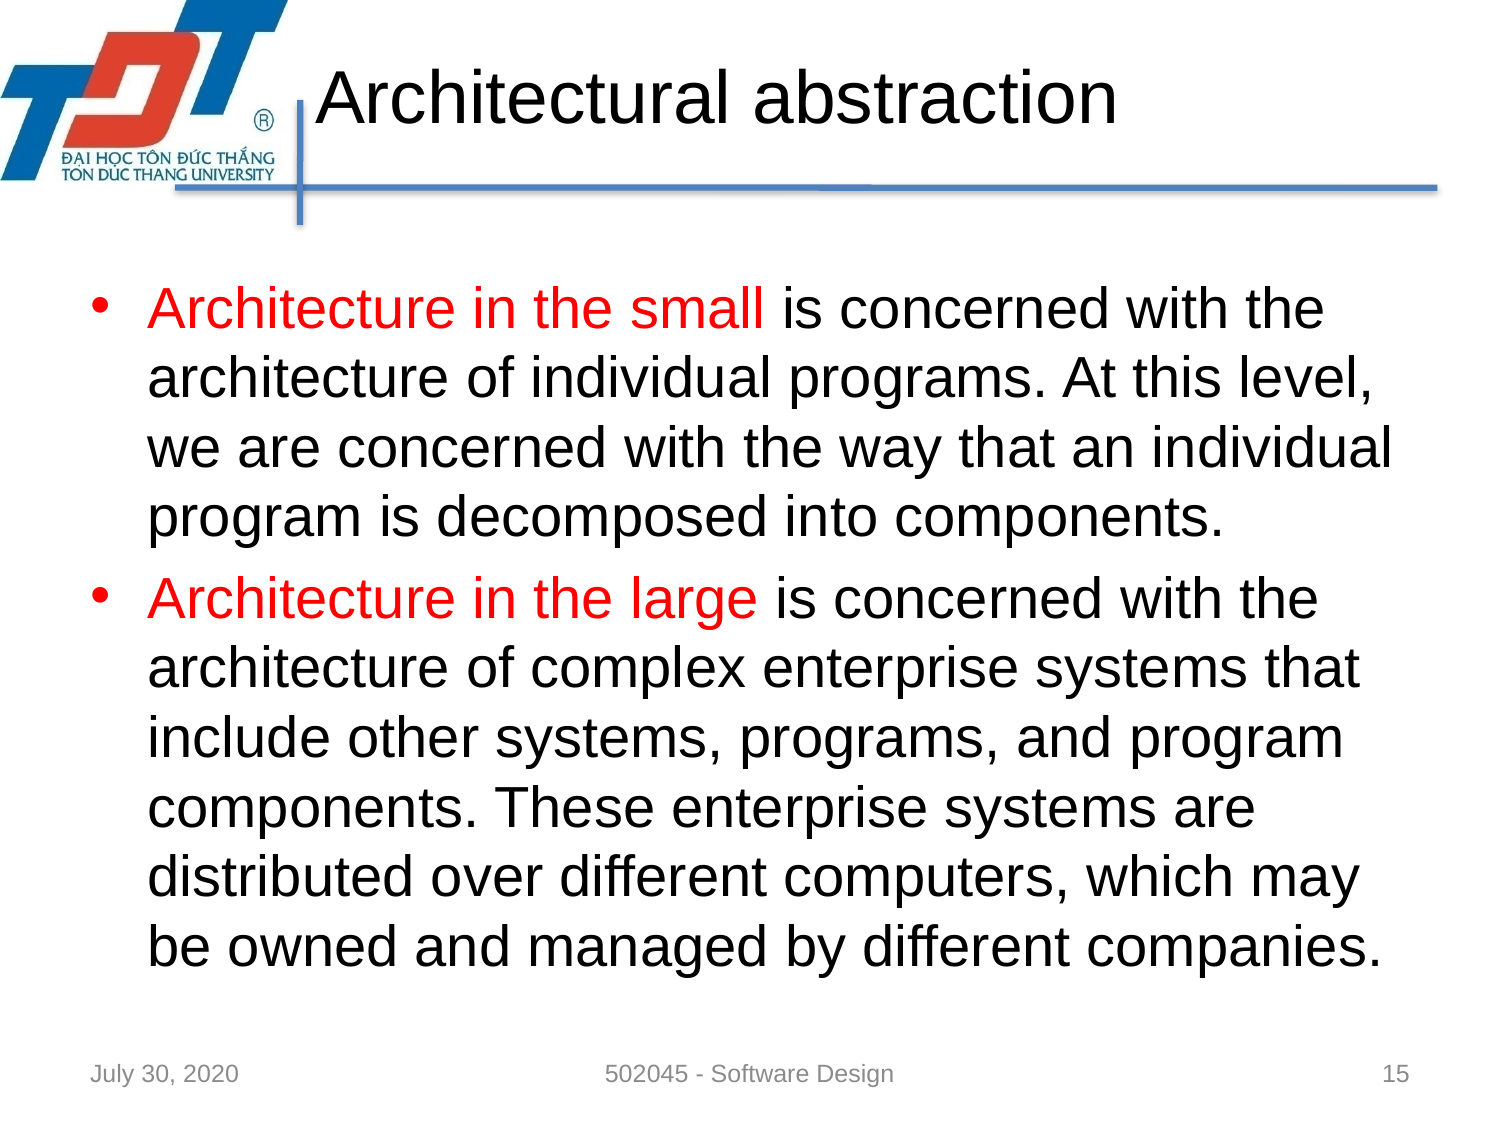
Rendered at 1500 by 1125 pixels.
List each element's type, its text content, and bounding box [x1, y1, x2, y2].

picture [0, 0, 288, 181]
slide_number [75, 1042, 425, 1103]
list Architecture in the small is concerned with the architecture of individual programs. At this level, we are concerned with the way that an individual program is decomposed into components. Architecture in the large is concerned with the architecture of complex enterprise systems that include other systems, programs, and program components. These enterprise systems are distributed over different computers, which may be owned and managed by different companies. [74, 262, 1426, 1006]
footer 502045 - Software Design [487, 1042, 1013, 1103]
slide_number 15 [1074, 1042, 1425, 1103]
title Architectural abstraction [299, 0, 1488, 188]
